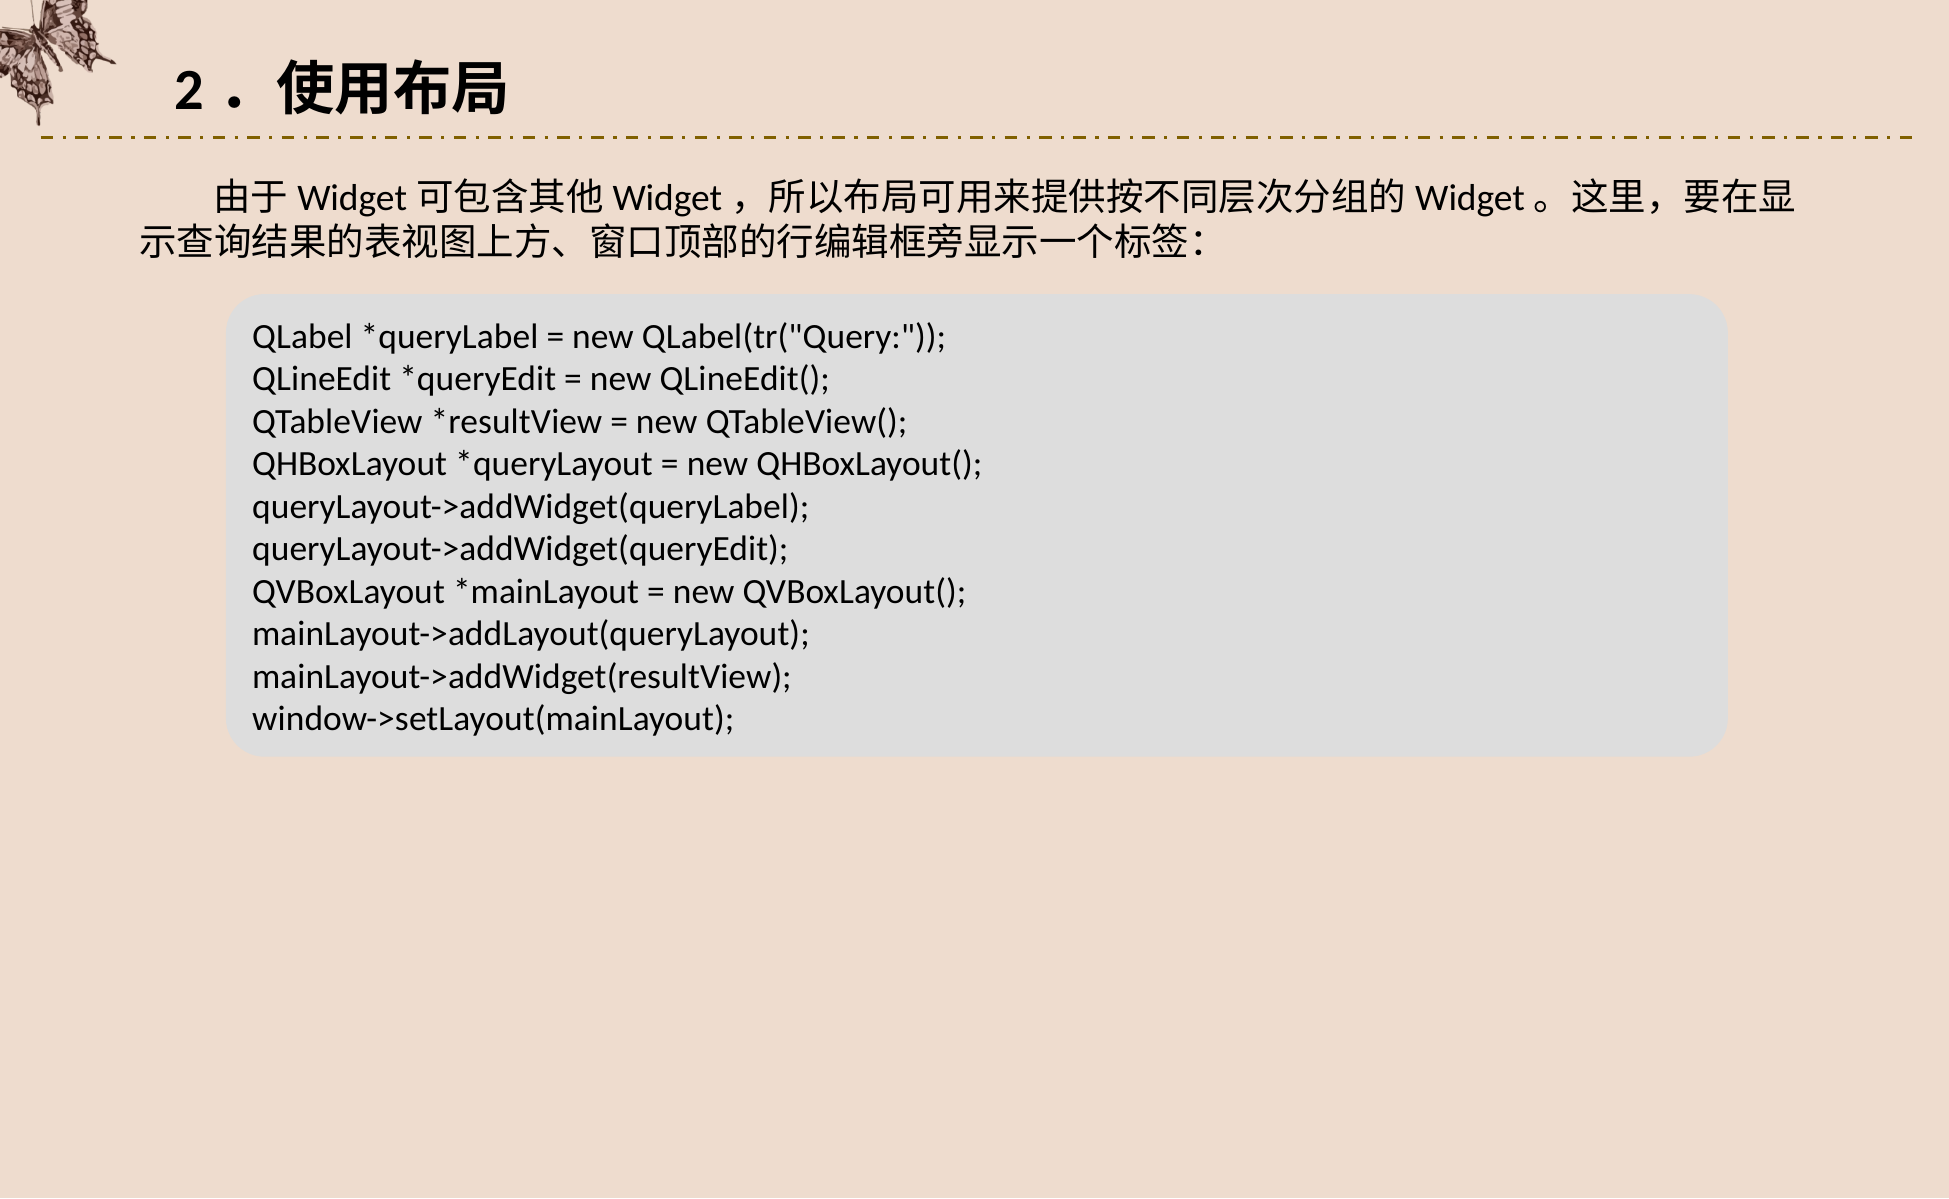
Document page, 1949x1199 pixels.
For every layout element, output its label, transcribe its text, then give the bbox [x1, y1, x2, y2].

text_box 2．使用布局 [160, 43, 1175, 129]
text_box QLabel *queryLabel = new QLabel(tr("Query:")); QLineEdit *queryEdit = new QLineEdit(); QTableView *resultView = new QTableView(); QHBoxLayout *queryLayout = new QHBoxLayout(); queryLayout->addWidget(queryLabel); queryLayout->addWidget(queryEdit); QVBoxLayout *mainLayout = new QVBoxLayout(); mainLayout->addLayout(queryLayout); mainLayout->addWidget(resultView); window->setLayout(mainLayout); [225, 294, 1728, 757]
text_box 由于Widget可包含其他Widget，所以布局可用来提供按不同层次分组的Widget。这里，要在显示查询结果的表视图上方、窗口顶部的行编辑框旁显示一个标签： [124, 165, 1822, 271]
picture [0, 0, 142, 138]
